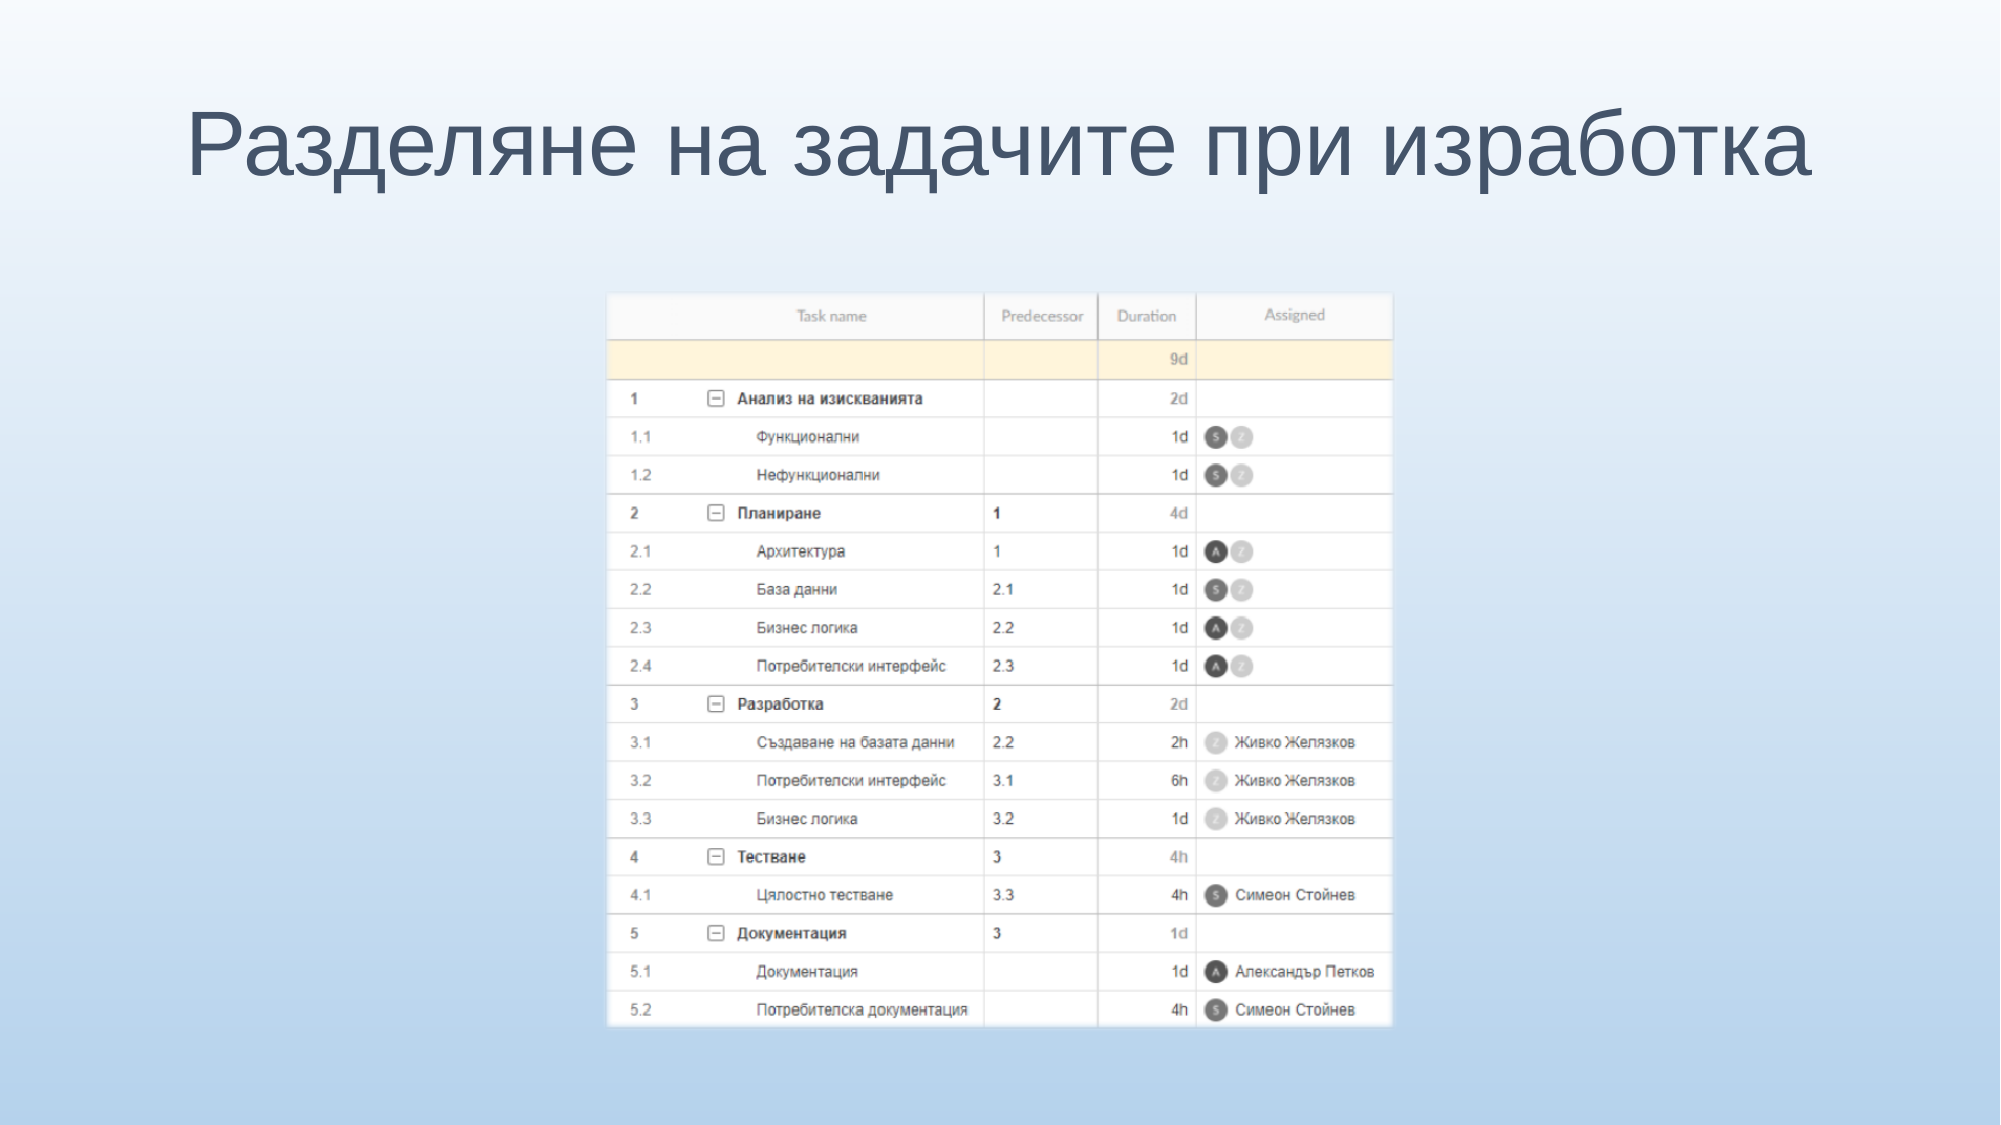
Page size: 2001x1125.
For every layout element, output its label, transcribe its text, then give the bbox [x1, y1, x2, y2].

title Разделяне на задачите при изработка [99, 44, 1901, 233]
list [602, 289, 1398, 1032]
